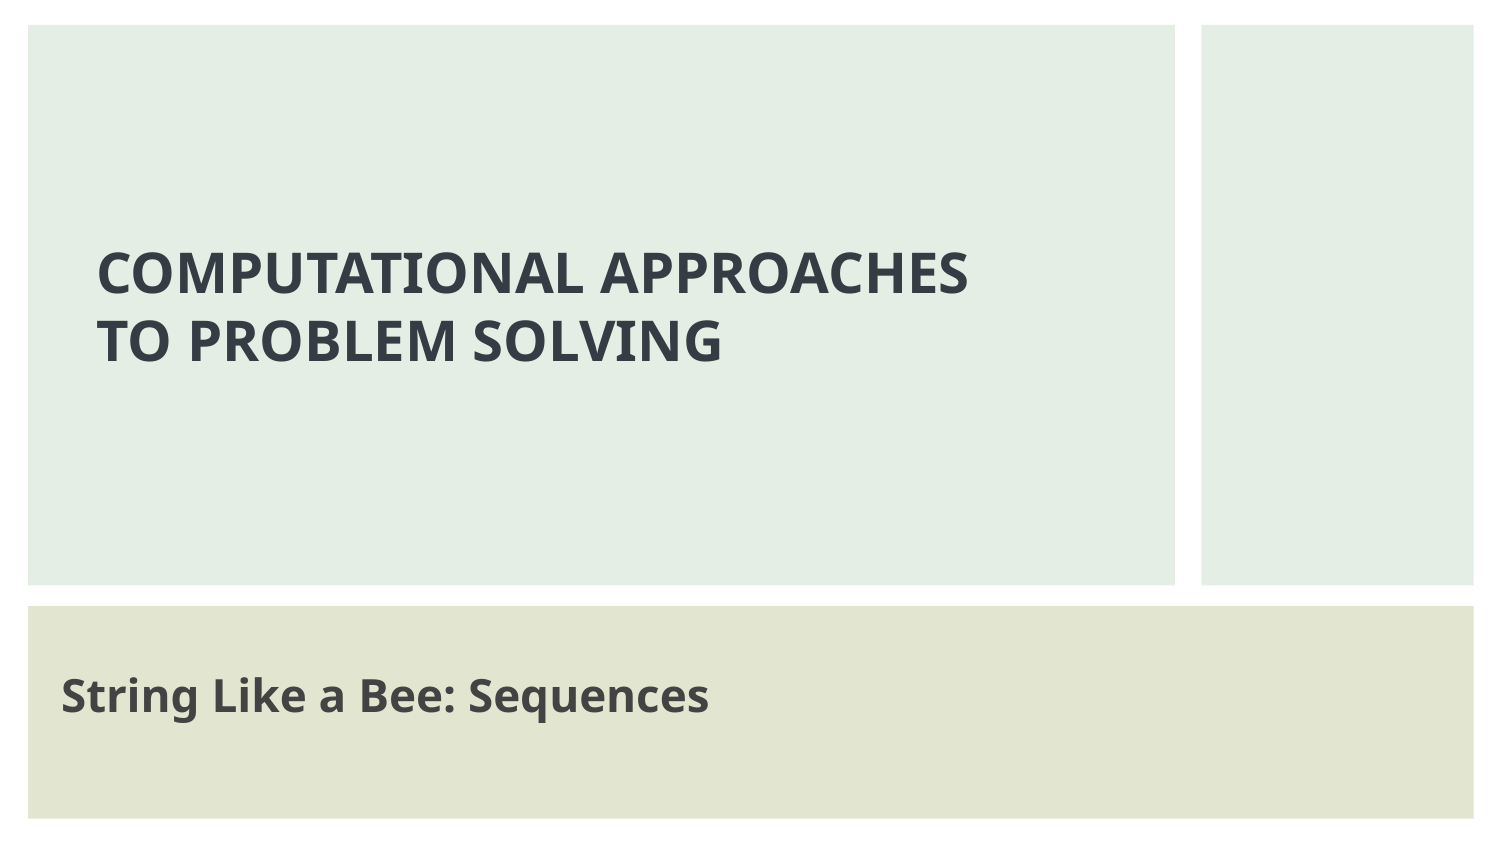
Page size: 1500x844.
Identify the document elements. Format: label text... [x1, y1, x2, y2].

title COMPUTATIONAL APPROACHES TO PROBLEM SOLVING [80, 86, 1183, 524]
subtitle String Like a Bee: Sequences [45, 652, 1416, 779]
